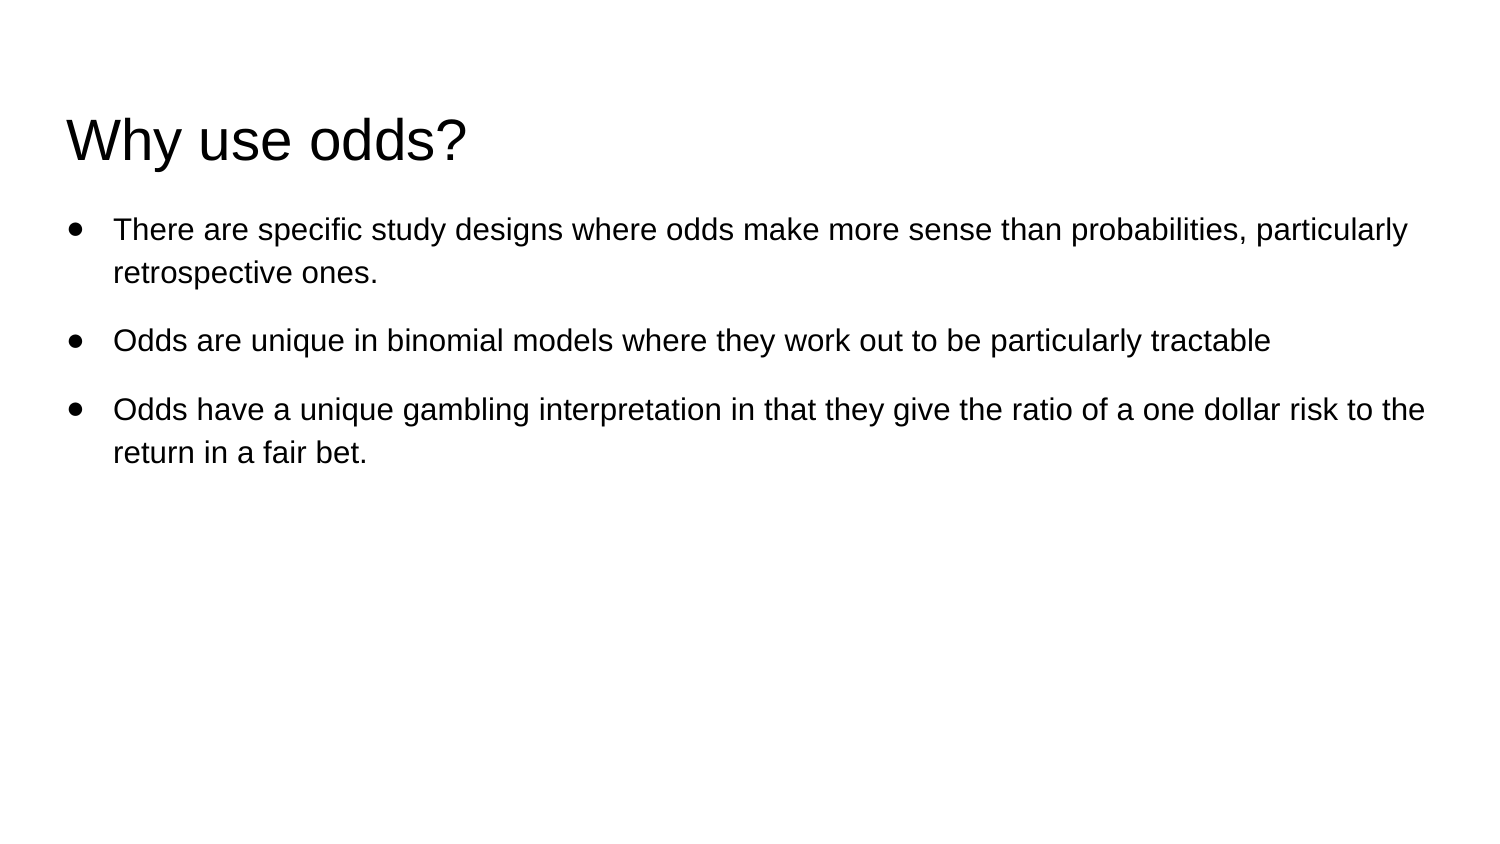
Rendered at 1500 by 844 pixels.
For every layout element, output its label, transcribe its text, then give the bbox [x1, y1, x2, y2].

list There are specific study designs where odds make more sense than probabilities, particularly retrospective ones. Odds are unique in binomial models where they work out to be particularly tractable Odds have a unique gambling interpretation in that they give the ratio of a one dollar risk to the return in a fair bet. [51, 189, 1449, 750]
title Why use odds? [51, 72, 1449, 167]
